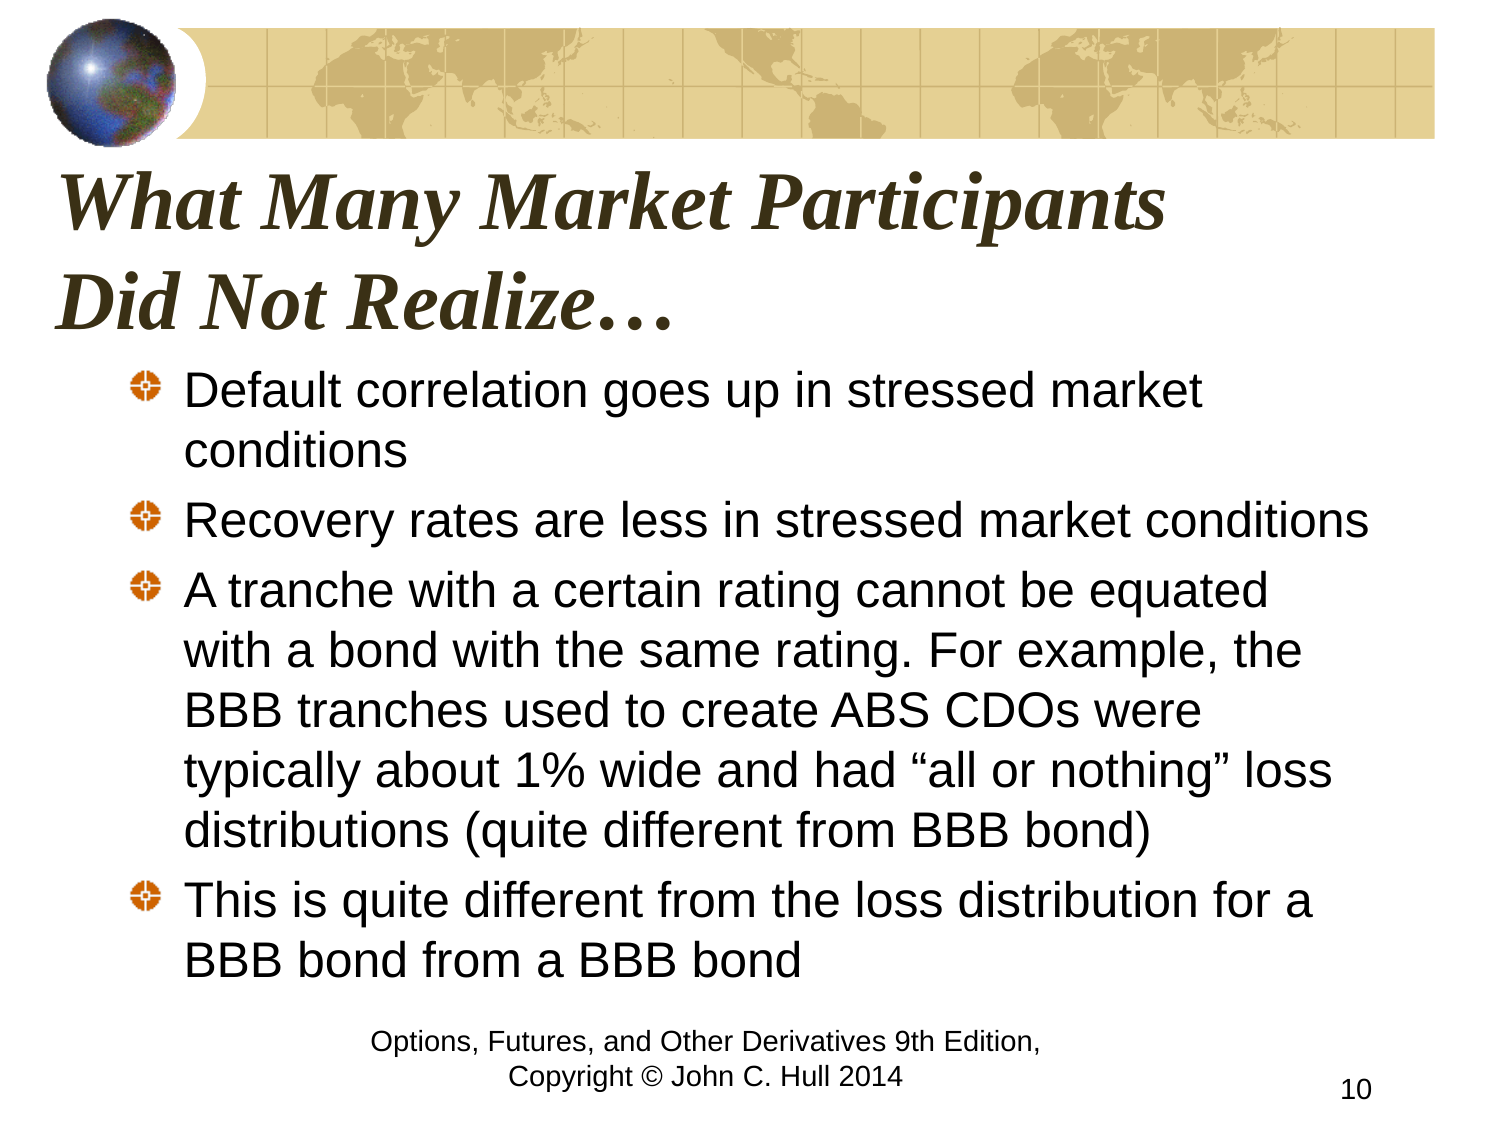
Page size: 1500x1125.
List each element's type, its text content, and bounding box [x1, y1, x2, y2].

footer Options, Futures, and Other Derivatives 9th Edition, Copyright © John C. Hull 2014 [324, 1024, 1088, 1101]
picture [127, 569, 163, 605]
picture [127, 879, 163, 915]
picture [127, 369, 163, 405]
title What Many Market Participants Did Not Realize… [40, 152, 1316, 341]
slide_number 10 [1074, 1037, 1388, 1113]
picture [127, 499, 163, 535]
picture [42, 14, 190, 151]
list Default correlation goes up in stressed market conditions Recovery rates are less in stressed market conditions A tranche with a certain rating cannot be equated with a bond with the same rating. For example, the BBB tranches used to create ABS CDOs were typically about 1% wide and had “all or nothing” loss distributions (quite different from BBB bond) This is quite different from the loss distribution for a BBB bond from a BBB bond [112, 350, 1388, 981]
